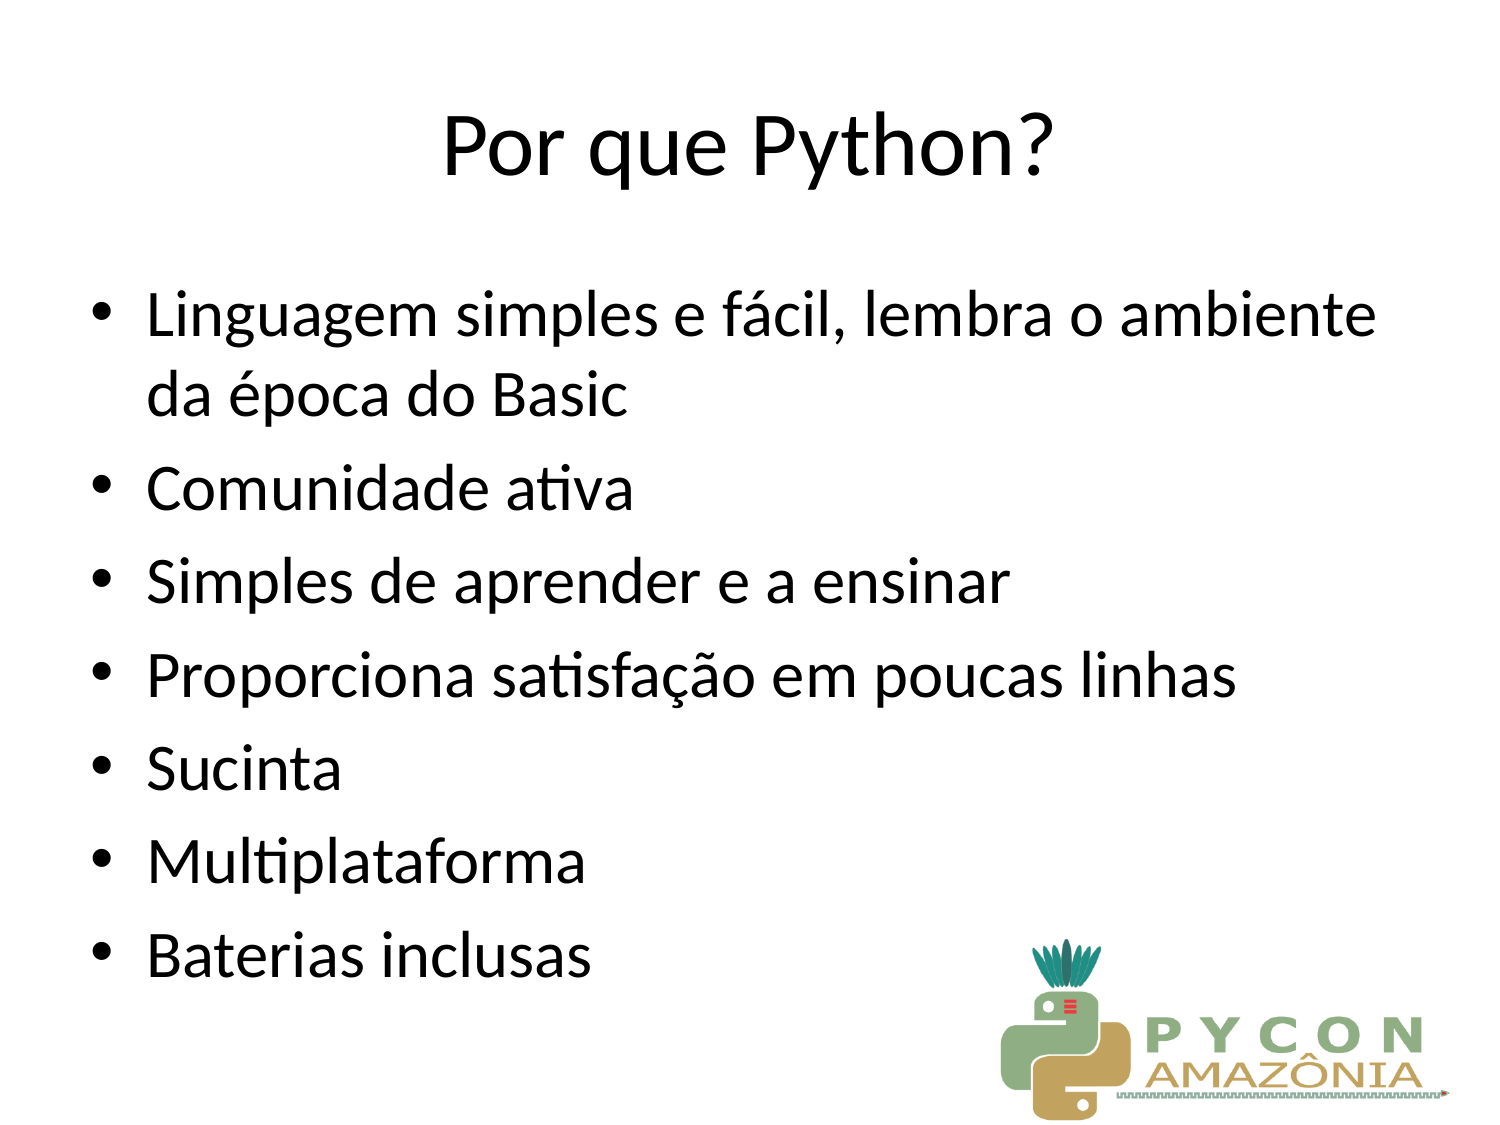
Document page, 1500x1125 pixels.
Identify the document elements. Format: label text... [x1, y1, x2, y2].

title Por que Python? [75, 45, 1425, 233]
picture [998, 937, 1462, 1123]
list Linguagem simples e fácil, lembra o ambiente da época do Basic Comunidade ativa Simples de aprender e a ensinar Proporciona satisfação em poucas linhas Sucinta Multiplataforma Baterias inclusas [75, 262, 1425, 1005]
